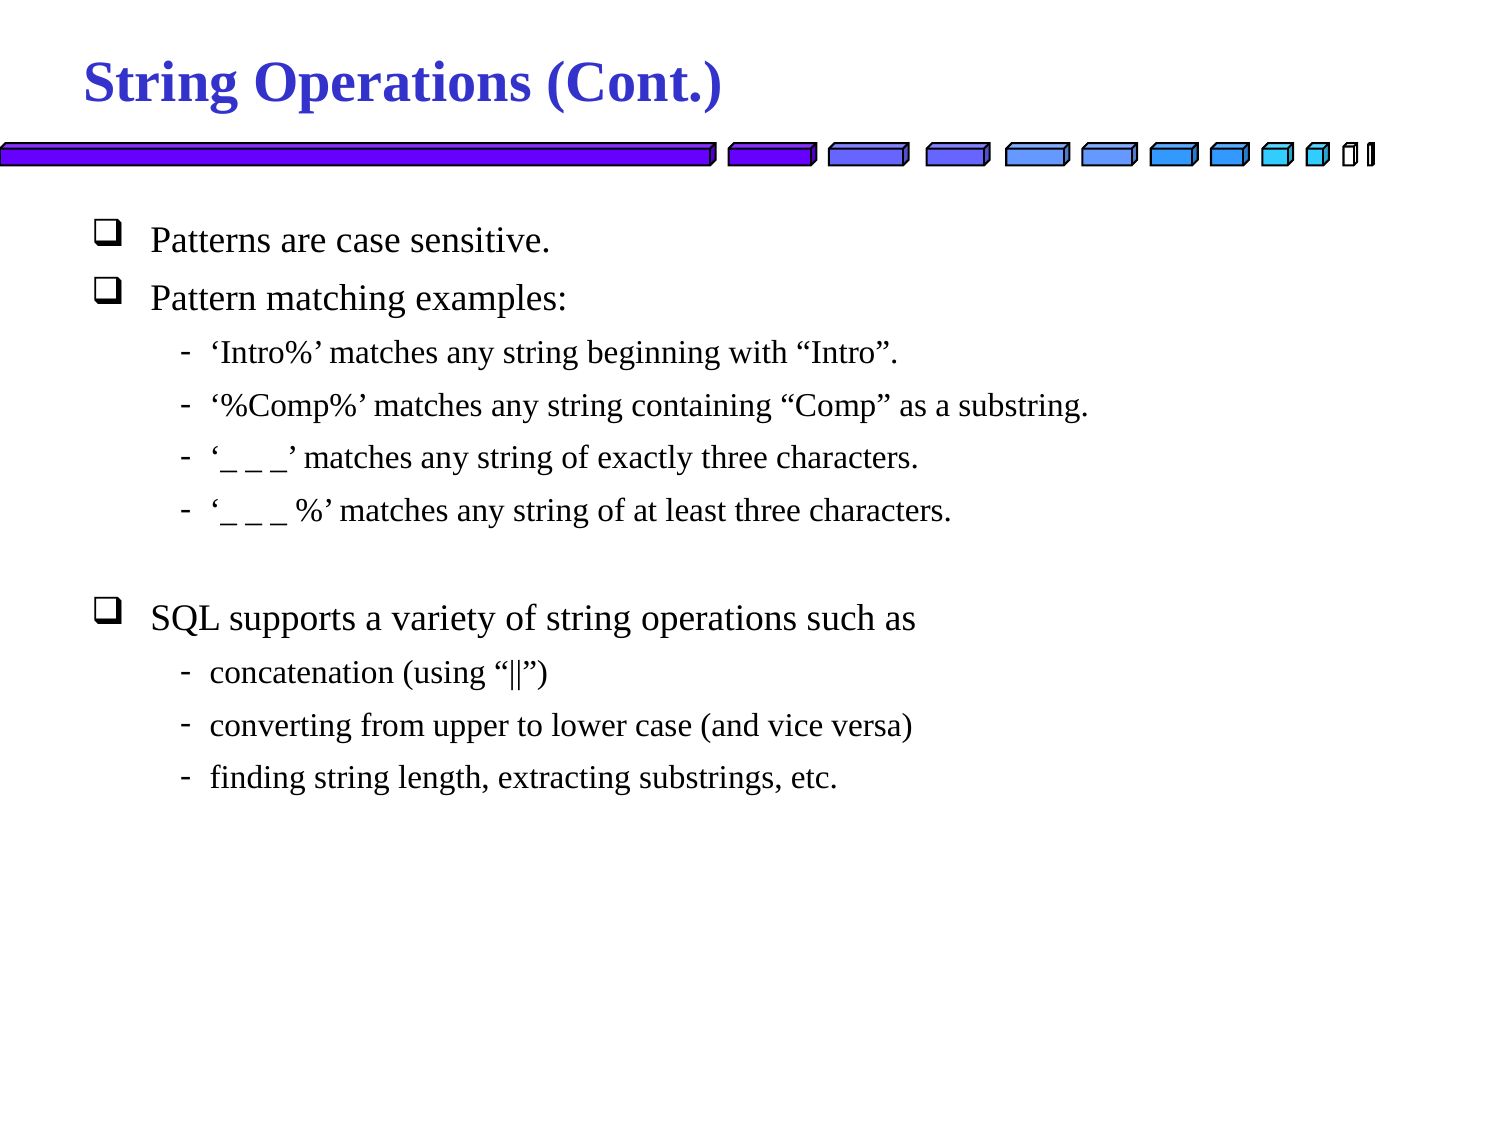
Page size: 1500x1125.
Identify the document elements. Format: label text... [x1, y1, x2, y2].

title String Operations (Cont.) [67, 18, 1433, 138]
list Patterns are case sensitive. Pattern matching examples: ‘Intro%’ matches any string beginning with “Intro”. ‘%Comp%’ matches any string containing “Comp” as a substring. ‘_ _ _’ matches any string of exactly three characters. ‘_ _ _ %’ matches any string of at least three characters. SQL supports a variety of string operations such as concatenation (using “||”) converting from upper to lower case (and vice versa) finding string length, extracting substrings, etc. [76, 208, 1370, 1059]
